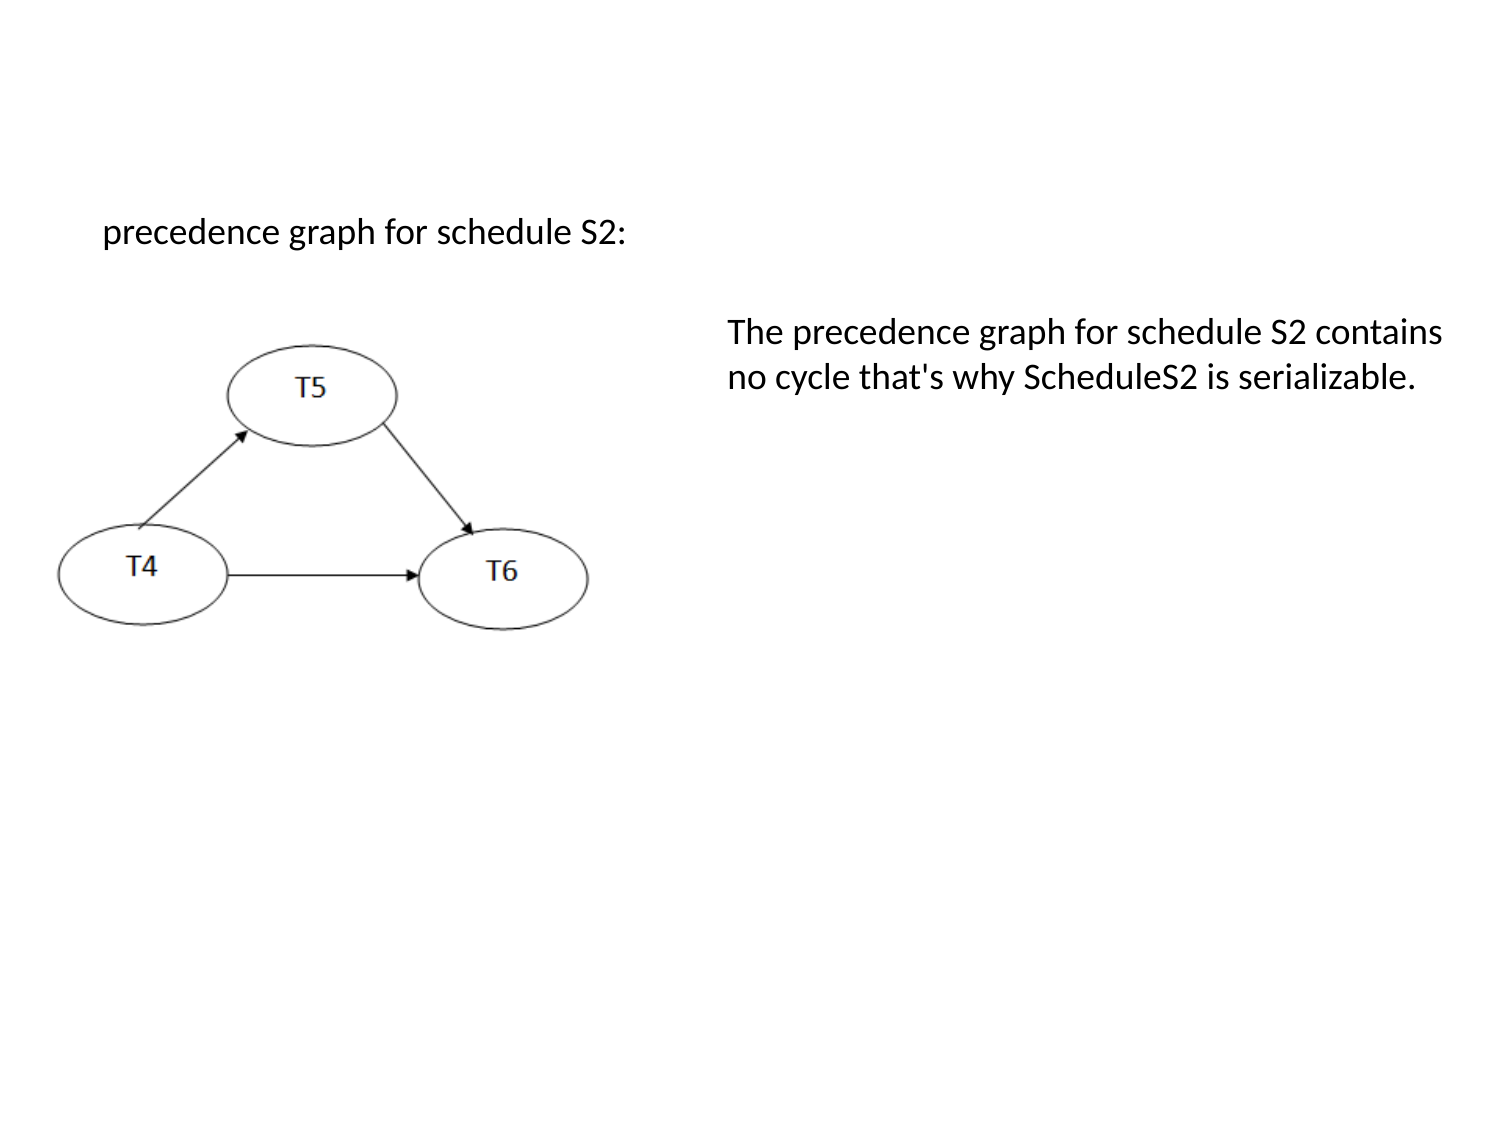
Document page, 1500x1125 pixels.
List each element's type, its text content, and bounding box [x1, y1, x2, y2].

text_box precedence graph for schedule S2: [87, 199, 838, 350]
picture [4, 324, 616, 698]
text_box The precedence graph for schedule S2 contains no cycle that's why ScheduleS2 is serializable. [712, 299, 1463, 495]
